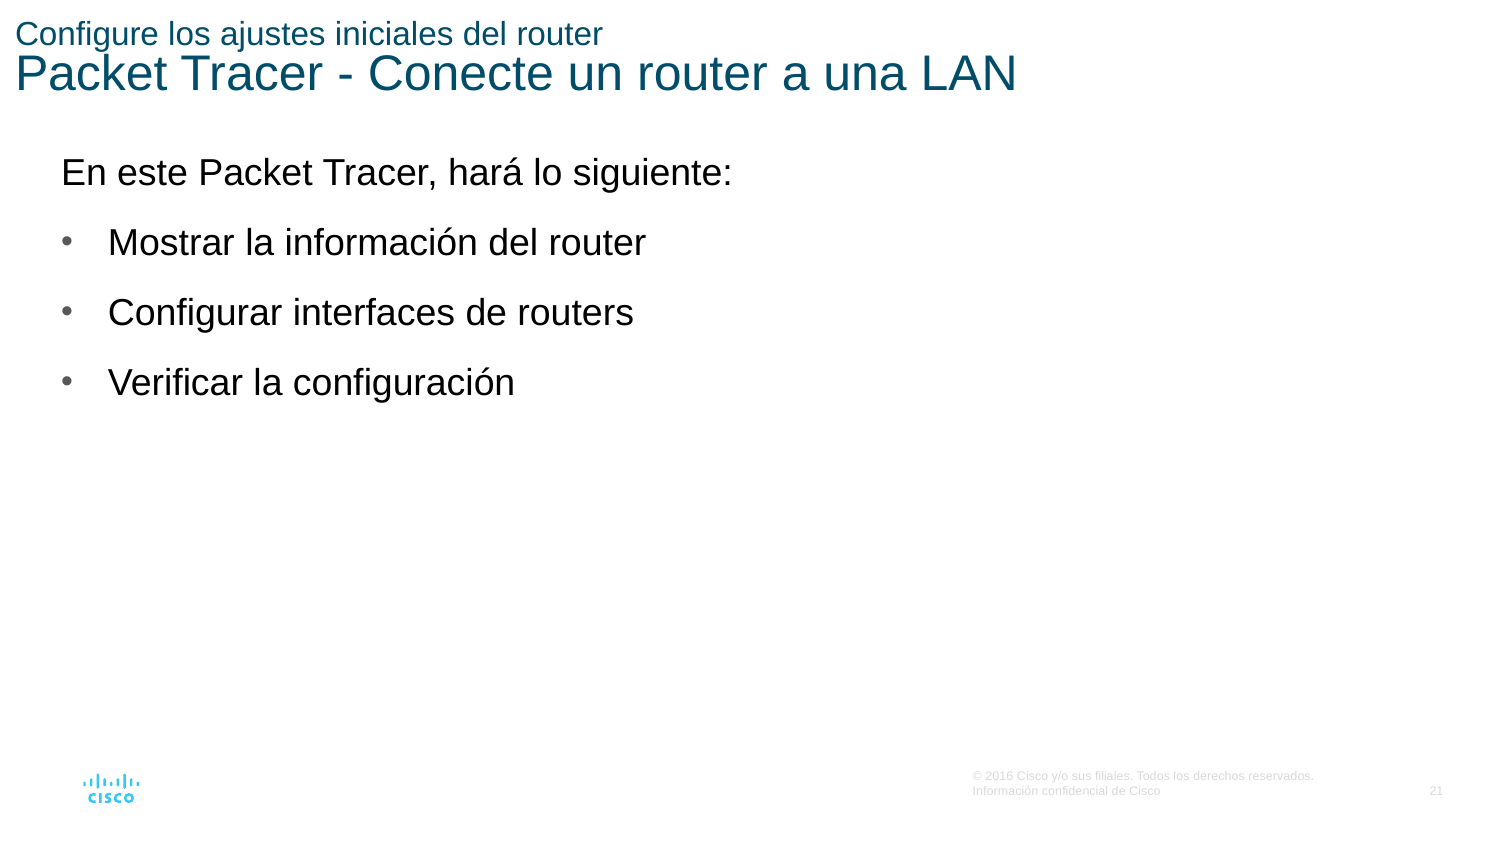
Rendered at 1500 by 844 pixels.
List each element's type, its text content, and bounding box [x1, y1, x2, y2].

list En este Packet Tracer, hará lo siguiente: Mostrar la información del router Configurar interfaces de routers Verificar la configuración [46, 140, 1329, 547]
title Configure los ajustes iniciales del router Packet Tracer - Conecte un router a una LAN [0, 0, 1369, 121]
